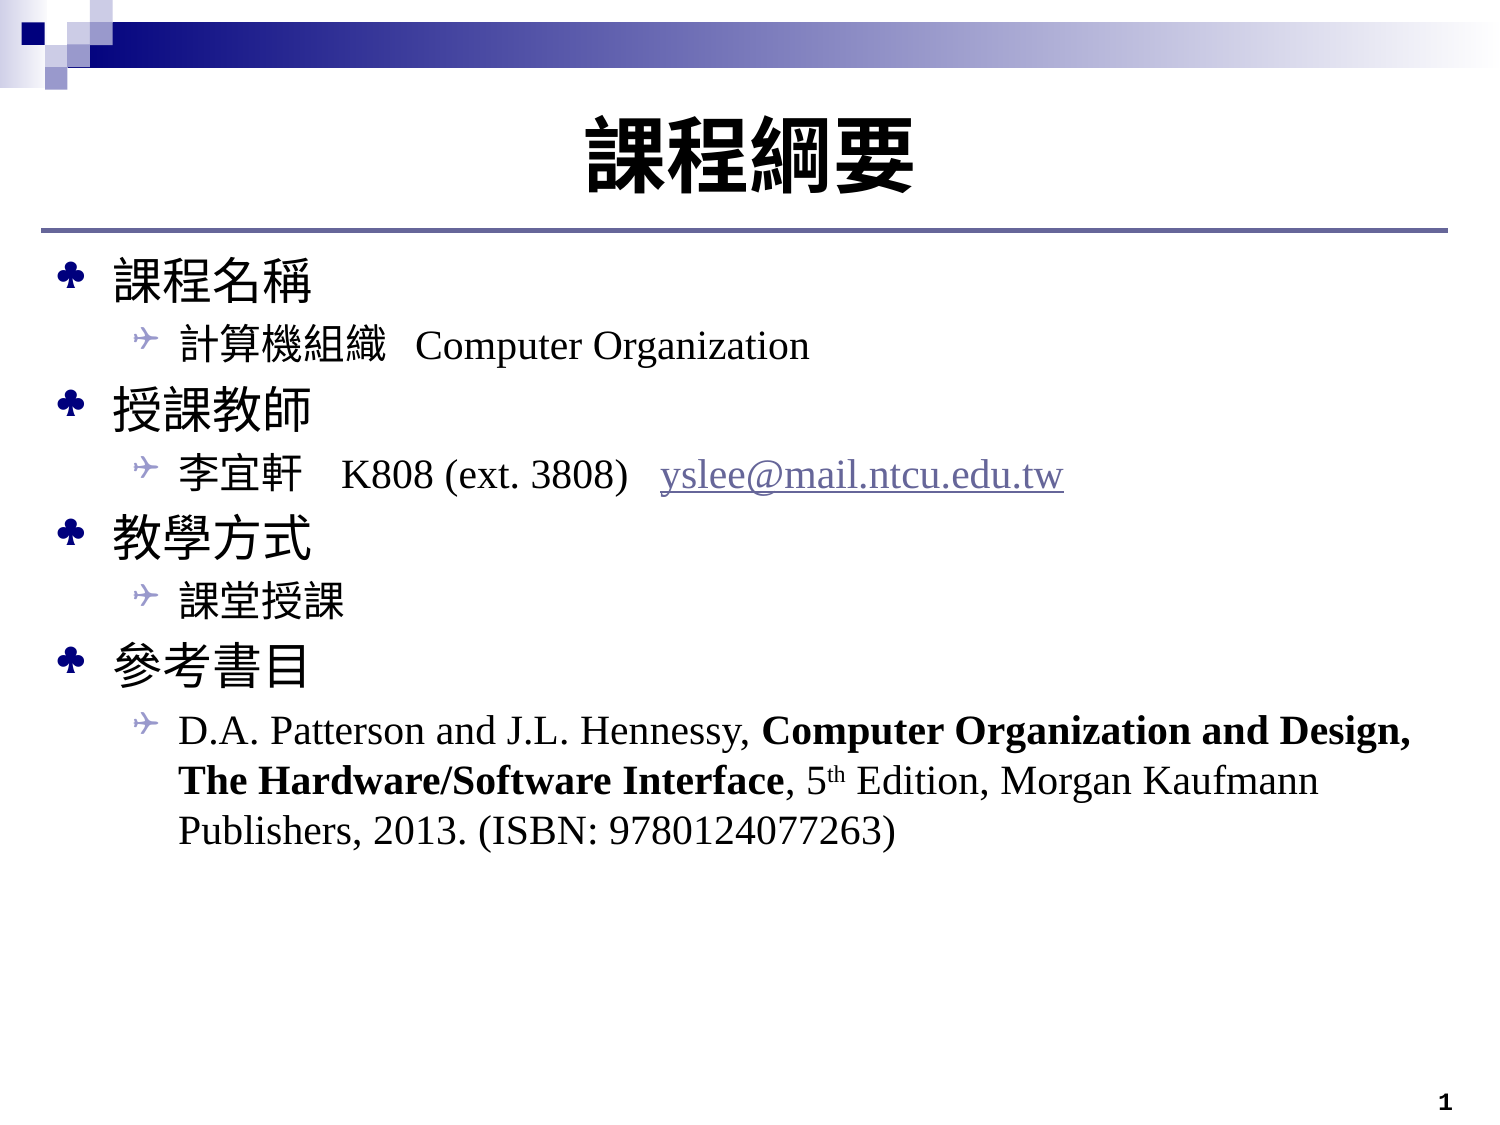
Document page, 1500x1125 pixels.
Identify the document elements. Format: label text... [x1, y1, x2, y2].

title 課程綱要 [75, 75, 1425, 232]
list 課程名稱 計算機組織 Computer Organization 授課教師 李宜軒 K808 (ext. 3808) yslee@mail.ntcu.edu.tw 教學方式 課堂授課 參考書目 D.A. Patterson and J.L. Hennessy, Computer Organization and Design, The Hardware/Software Interface, 5th Edition, Morgan Kaufmann Publishers, 2013. (ISBN: 9780124077263) [41, 242, 1471, 1096]
slide_number 1 [1393, 1082, 1499, 1118]
